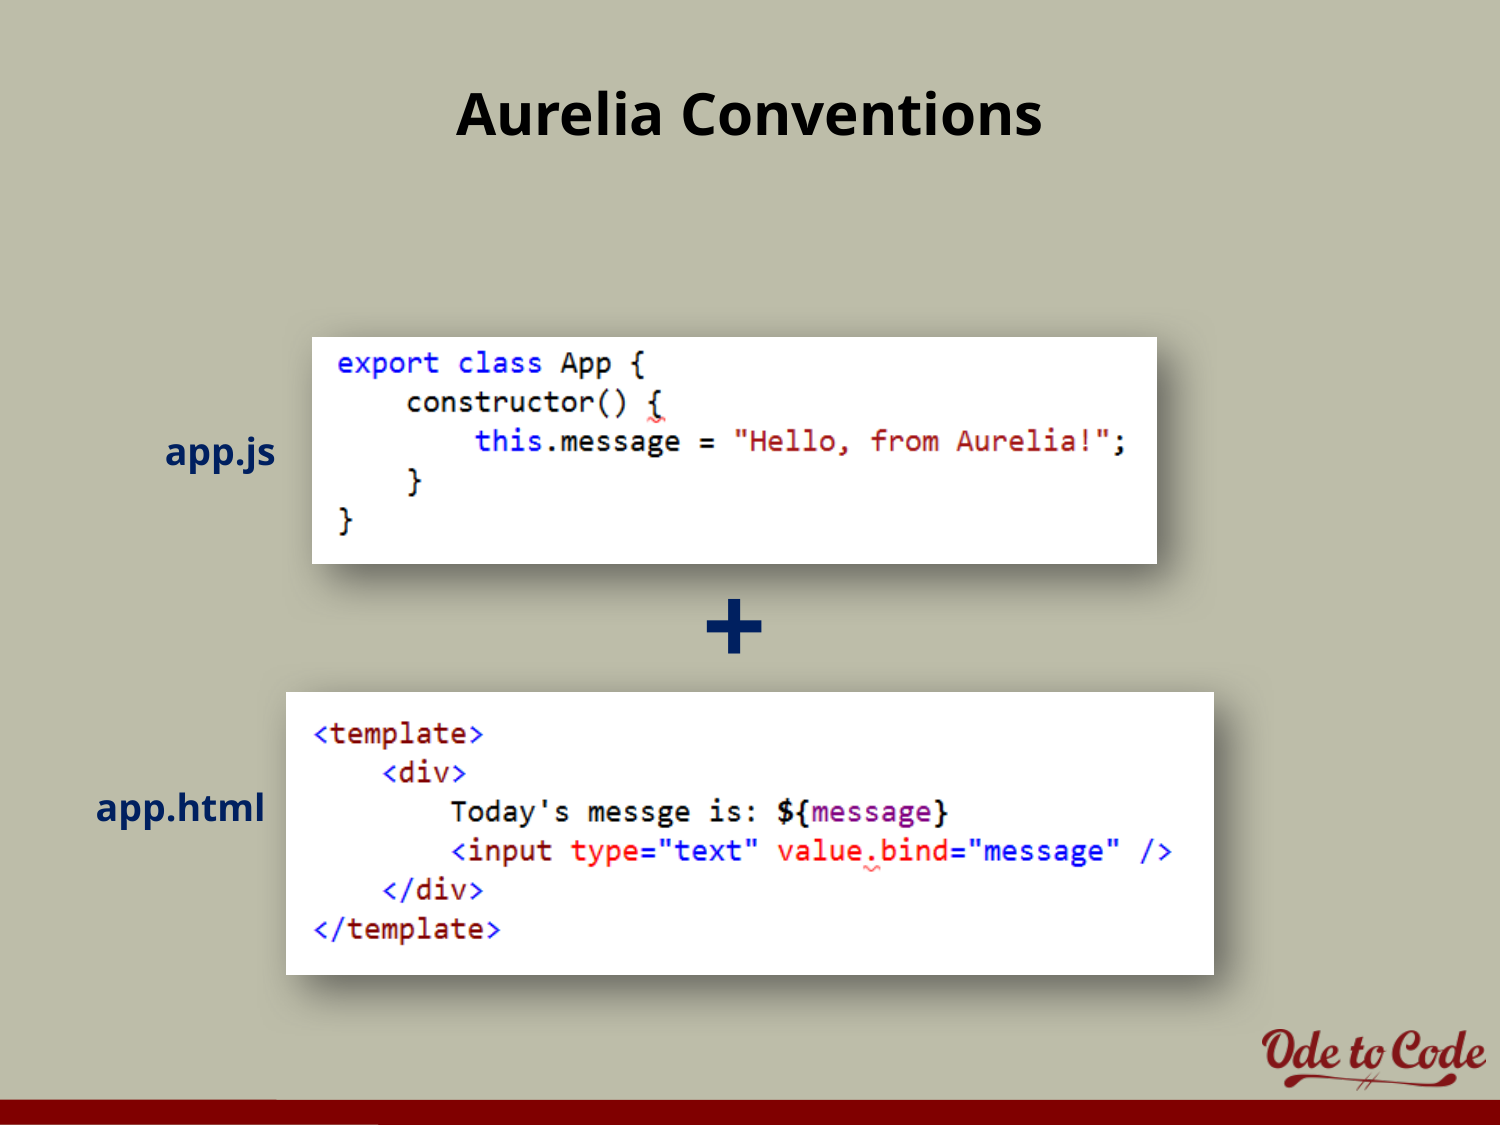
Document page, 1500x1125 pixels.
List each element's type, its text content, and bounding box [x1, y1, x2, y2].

picture [1262, 1029, 1486, 1091]
title Aurelia Conventions [74, 49, 1426, 176]
picture [312, 337, 1157, 564]
text_box app.js [150, 420, 291, 481]
text_box + [687, 573, 782, 690]
picture [286, 692, 1214, 975]
text_box app.html [80, 776, 280, 837]
